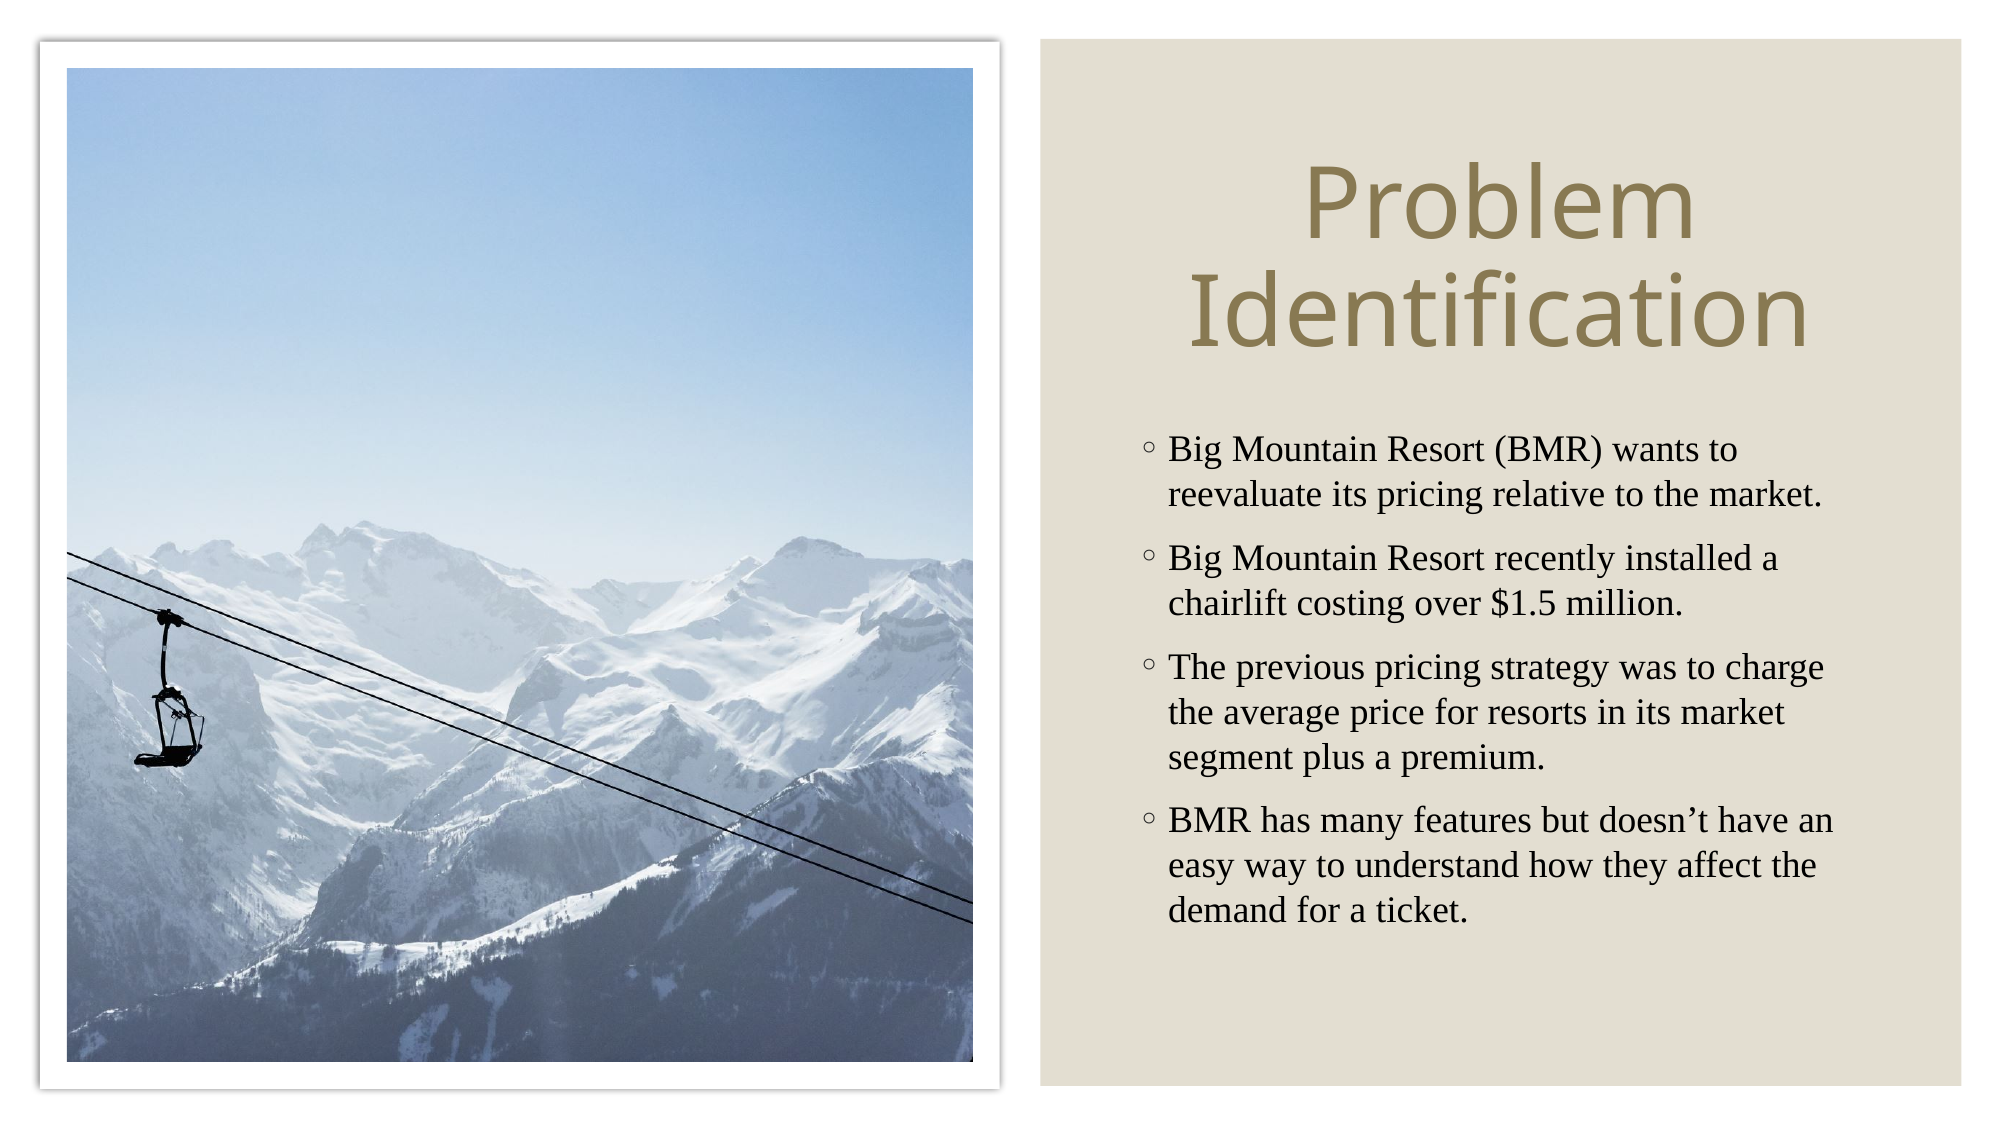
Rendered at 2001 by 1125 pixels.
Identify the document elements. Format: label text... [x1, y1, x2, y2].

picture [66, 68, 973, 1062]
text_box [39, 41, 1000, 1089]
list Big Mountain Resort (BMR) wants to reevaluate its pricing relative to the market. Big Mountain Resort recently installed a chairlift costing over $1.5 million. The previous pricing strategy was to charge the average price for resorts in its market segment plus a premium. BMR has many features but doesn’t have an easy way to understand how they affect the demand for a ticket. [1123, 416, 1878, 1007]
title Problem Identification [1123, 119, 1878, 402]
text_box [0, 0, 1041, 1125]
